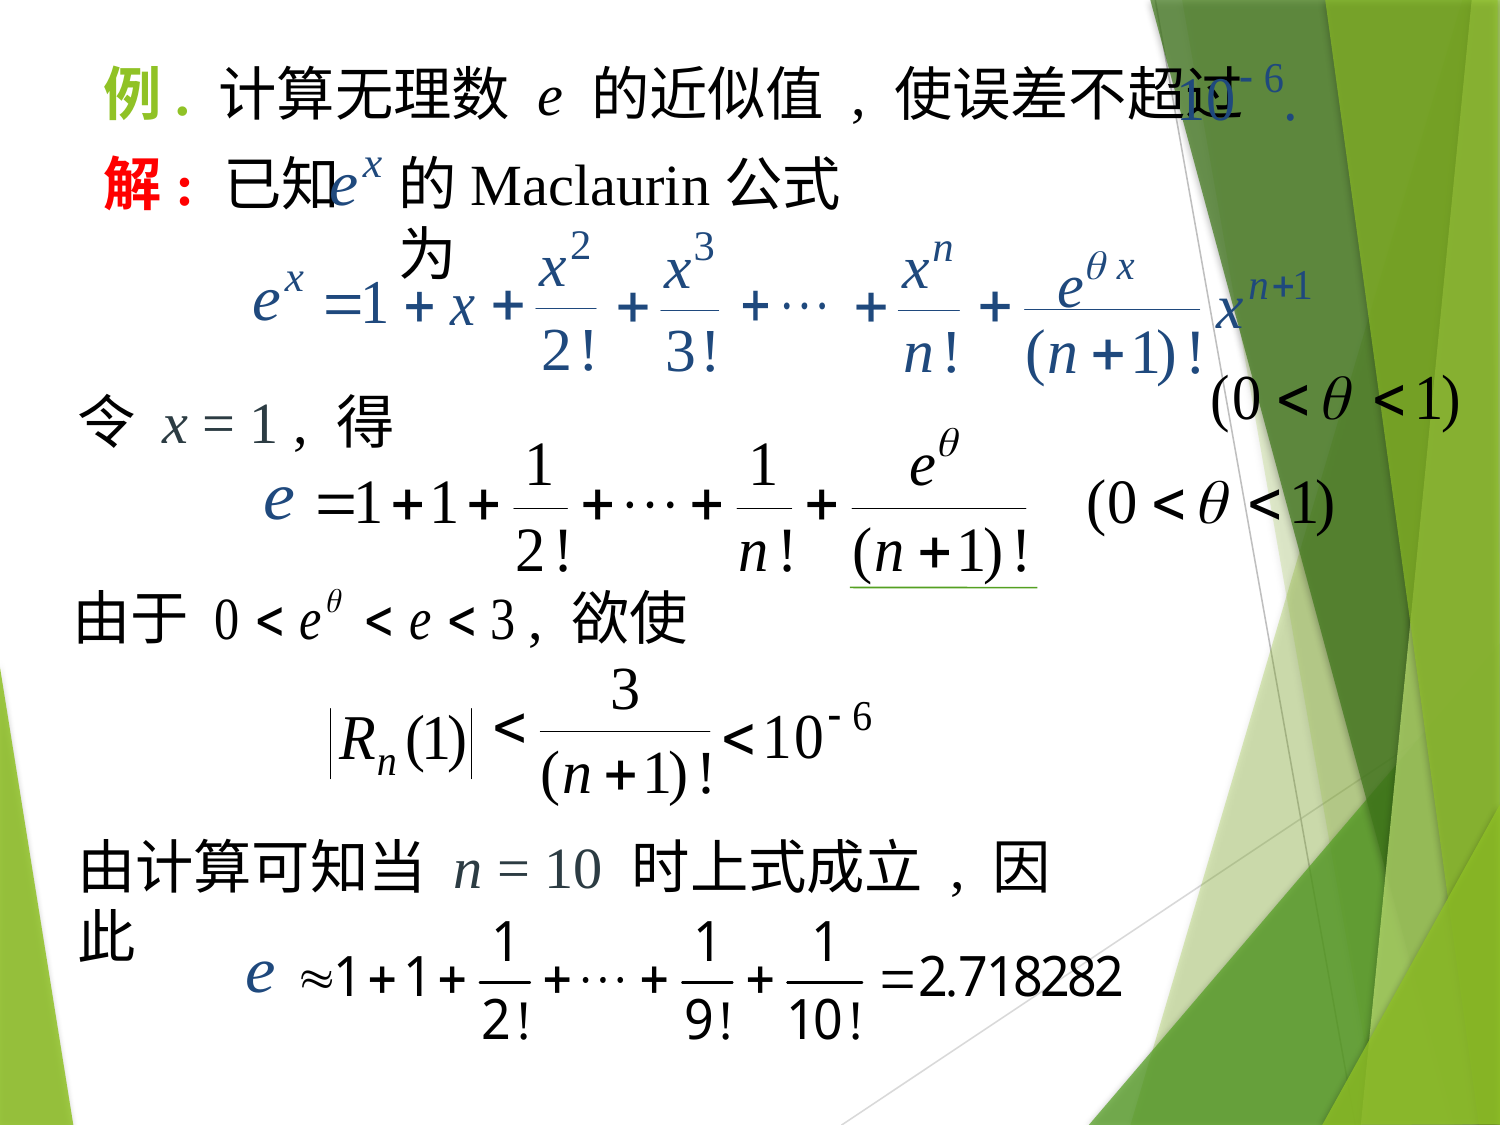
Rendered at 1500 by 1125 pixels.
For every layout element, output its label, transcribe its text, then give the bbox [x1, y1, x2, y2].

text_box 由于 [57, 573, 205, 659]
text_box 由计算可知当 n = 10 时上式成立 , 因此 [62, 822, 1117, 978]
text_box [611, 221, 724, 390]
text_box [260, 483, 297, 526]
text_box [736, 287, 837, 328]
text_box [325, 703, 477, 782]
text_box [242, 957, 277, 999]
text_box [486, 220, 601, 388]
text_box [1179, 54, 1297, 126]
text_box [249, 253, 306, 326]
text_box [1054, 242, 1139, 313]
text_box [205, 573, 538, 661]
text_box 的Maclaurin公式为 [383, 139, 897, 295]
text_box 令 x = 1 , 得 [62, 377, 454, 463]
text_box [973, 232, 1204, 392]
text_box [489, 656, 715, 812]
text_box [286, 907, 1129, 1064]
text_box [308, 418, 1338, 591]
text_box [327, 139, 385, 212]
text_box 解: 已知 [88, 139, 383, 225]
text_box , 欲使 [542, 599, 856, 659]
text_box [1207, 368, 1463, 438]
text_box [316, 276, 387, 328]
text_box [399, 288, 481, 332]
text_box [718, 692, 876, 765]
title 例. 计算无理数 e 的近似值 , 使误差不超过 [88, 50, 1294, 150]
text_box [1209, 261, 1313, 334]
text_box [849, 222, 963, 391]
